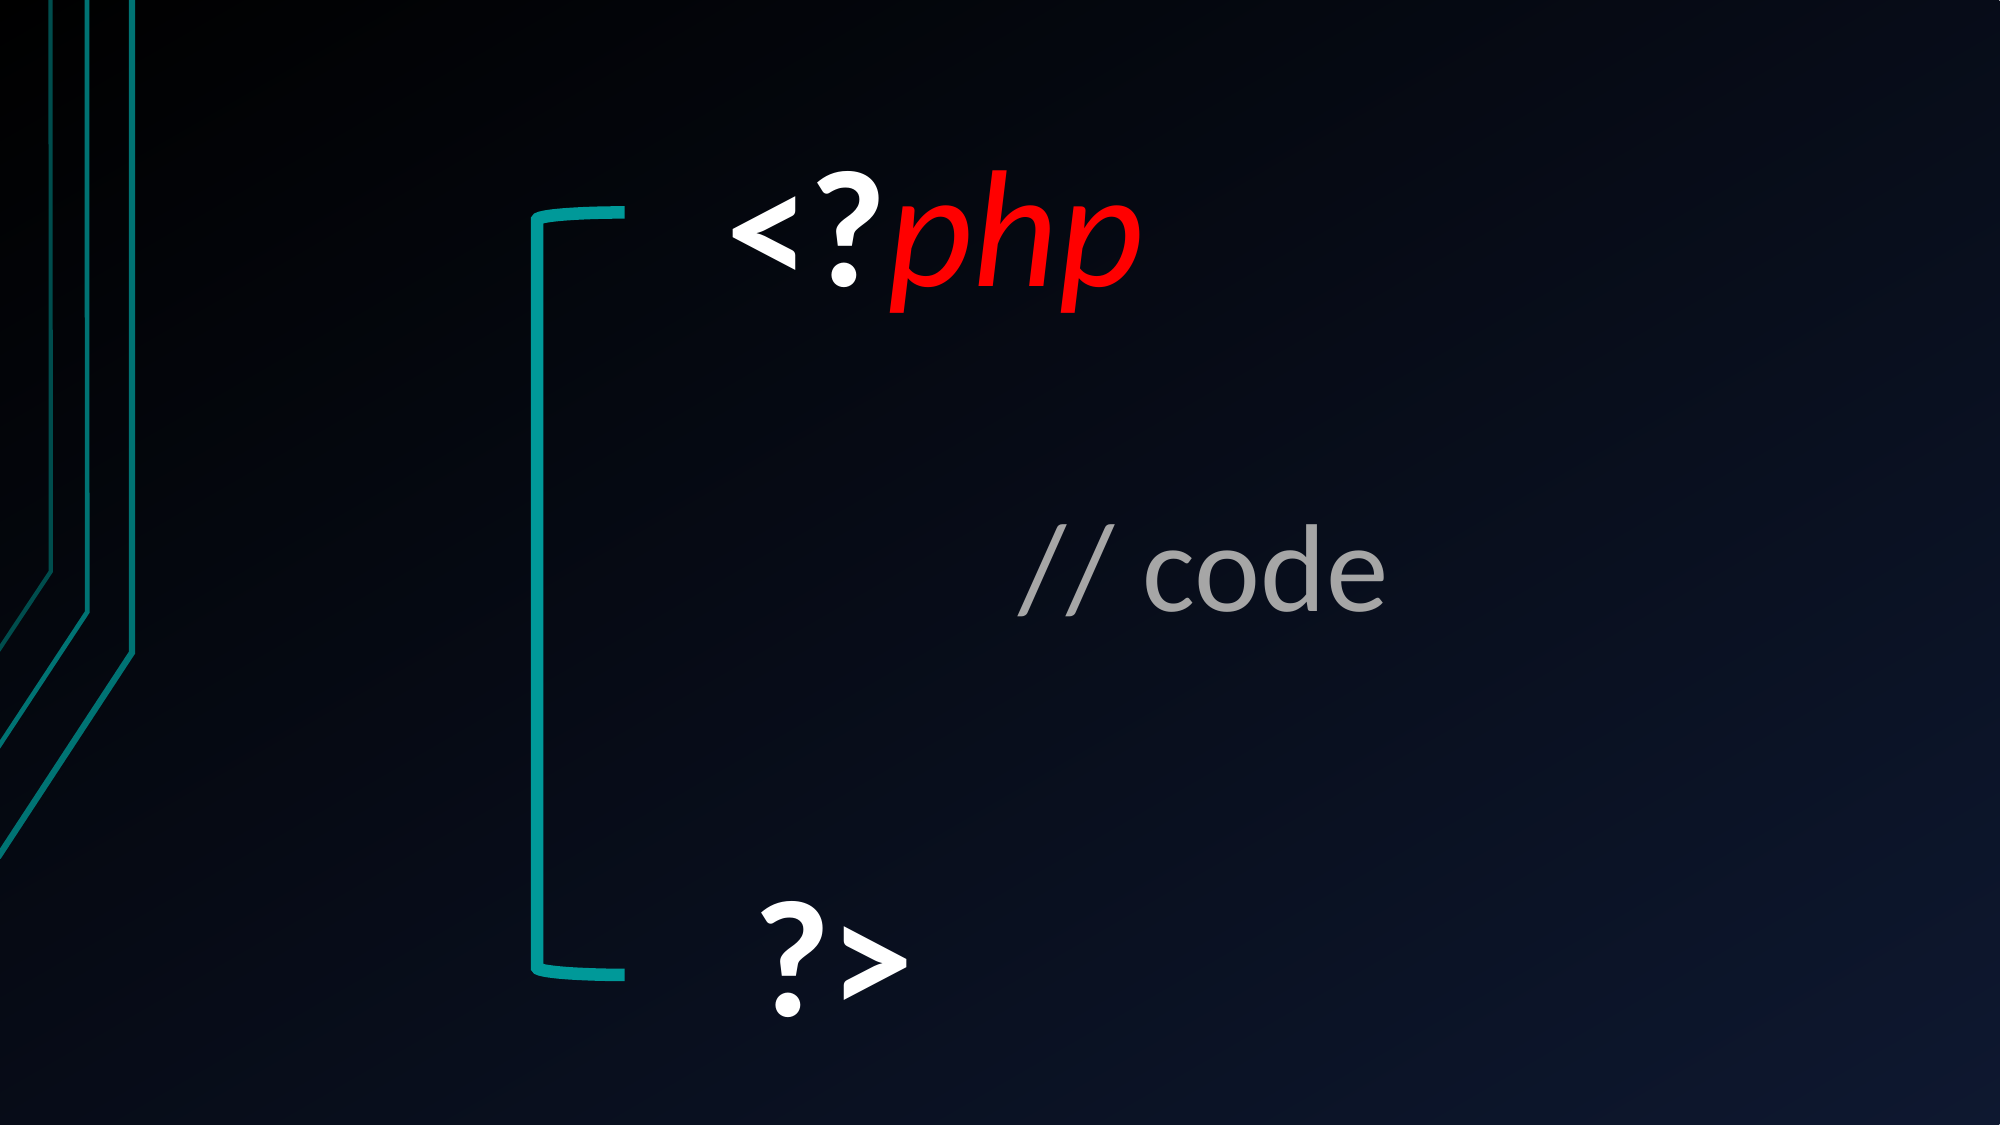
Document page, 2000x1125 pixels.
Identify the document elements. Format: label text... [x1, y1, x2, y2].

text_box <?php [712, 112, 1238, 328]
text_box ?> [738, 842, 929, 1125]
text_box [536, 211, 625, 976]
text_box // code [703, 479, 1404, 644]
